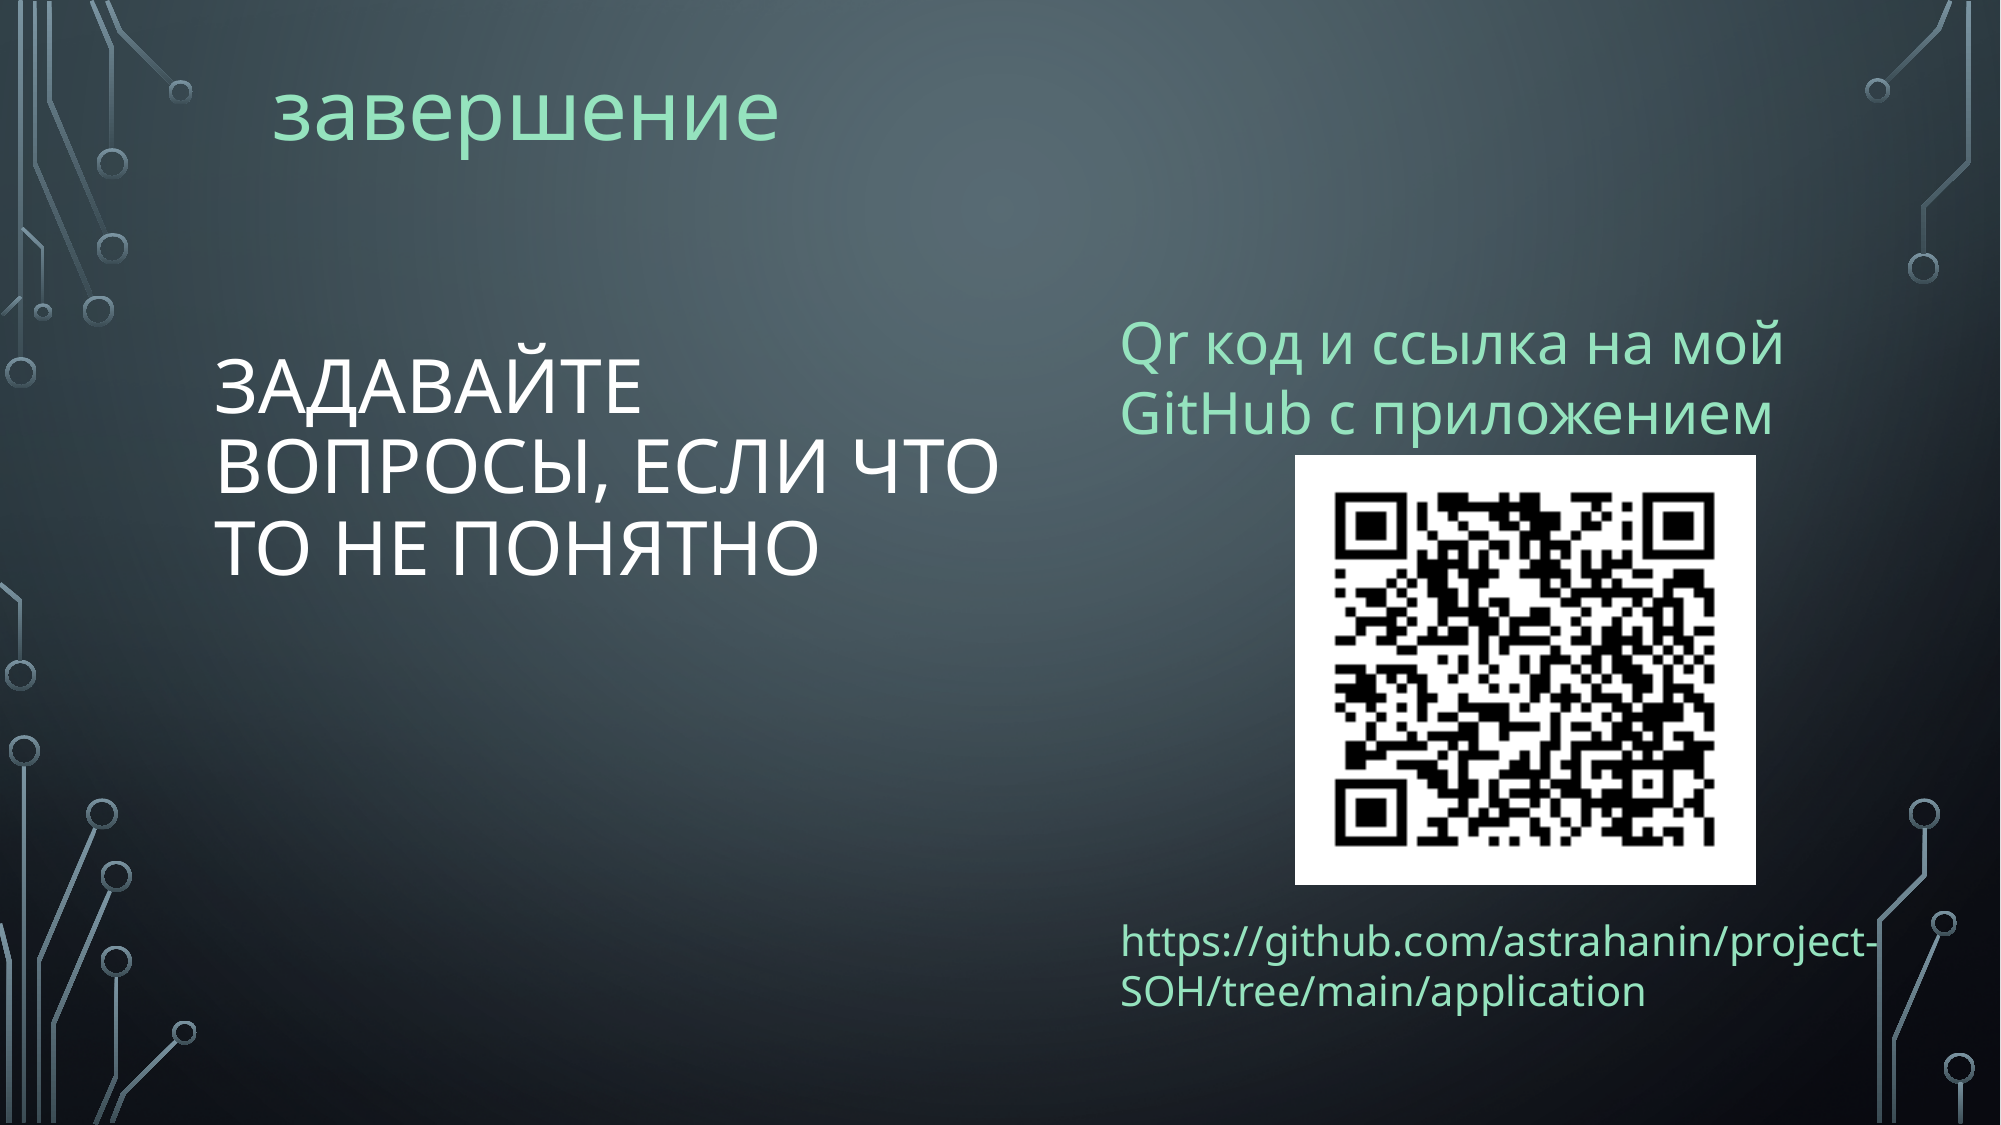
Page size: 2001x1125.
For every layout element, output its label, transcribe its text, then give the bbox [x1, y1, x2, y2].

title задавайте вопросы, если что то не понятно [199, 191, 1066, 749]
text_box завершение [258, 49, 925, 165]
text_box https://github.com/astrahanin/project-SOH/tree/main/application [1105, 907, 1924, 1087]
text_box Qr код и ссылка на мой GitHub с приложением [1105, 298, 1924, 454]
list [1295, 454, 1756, 886]
